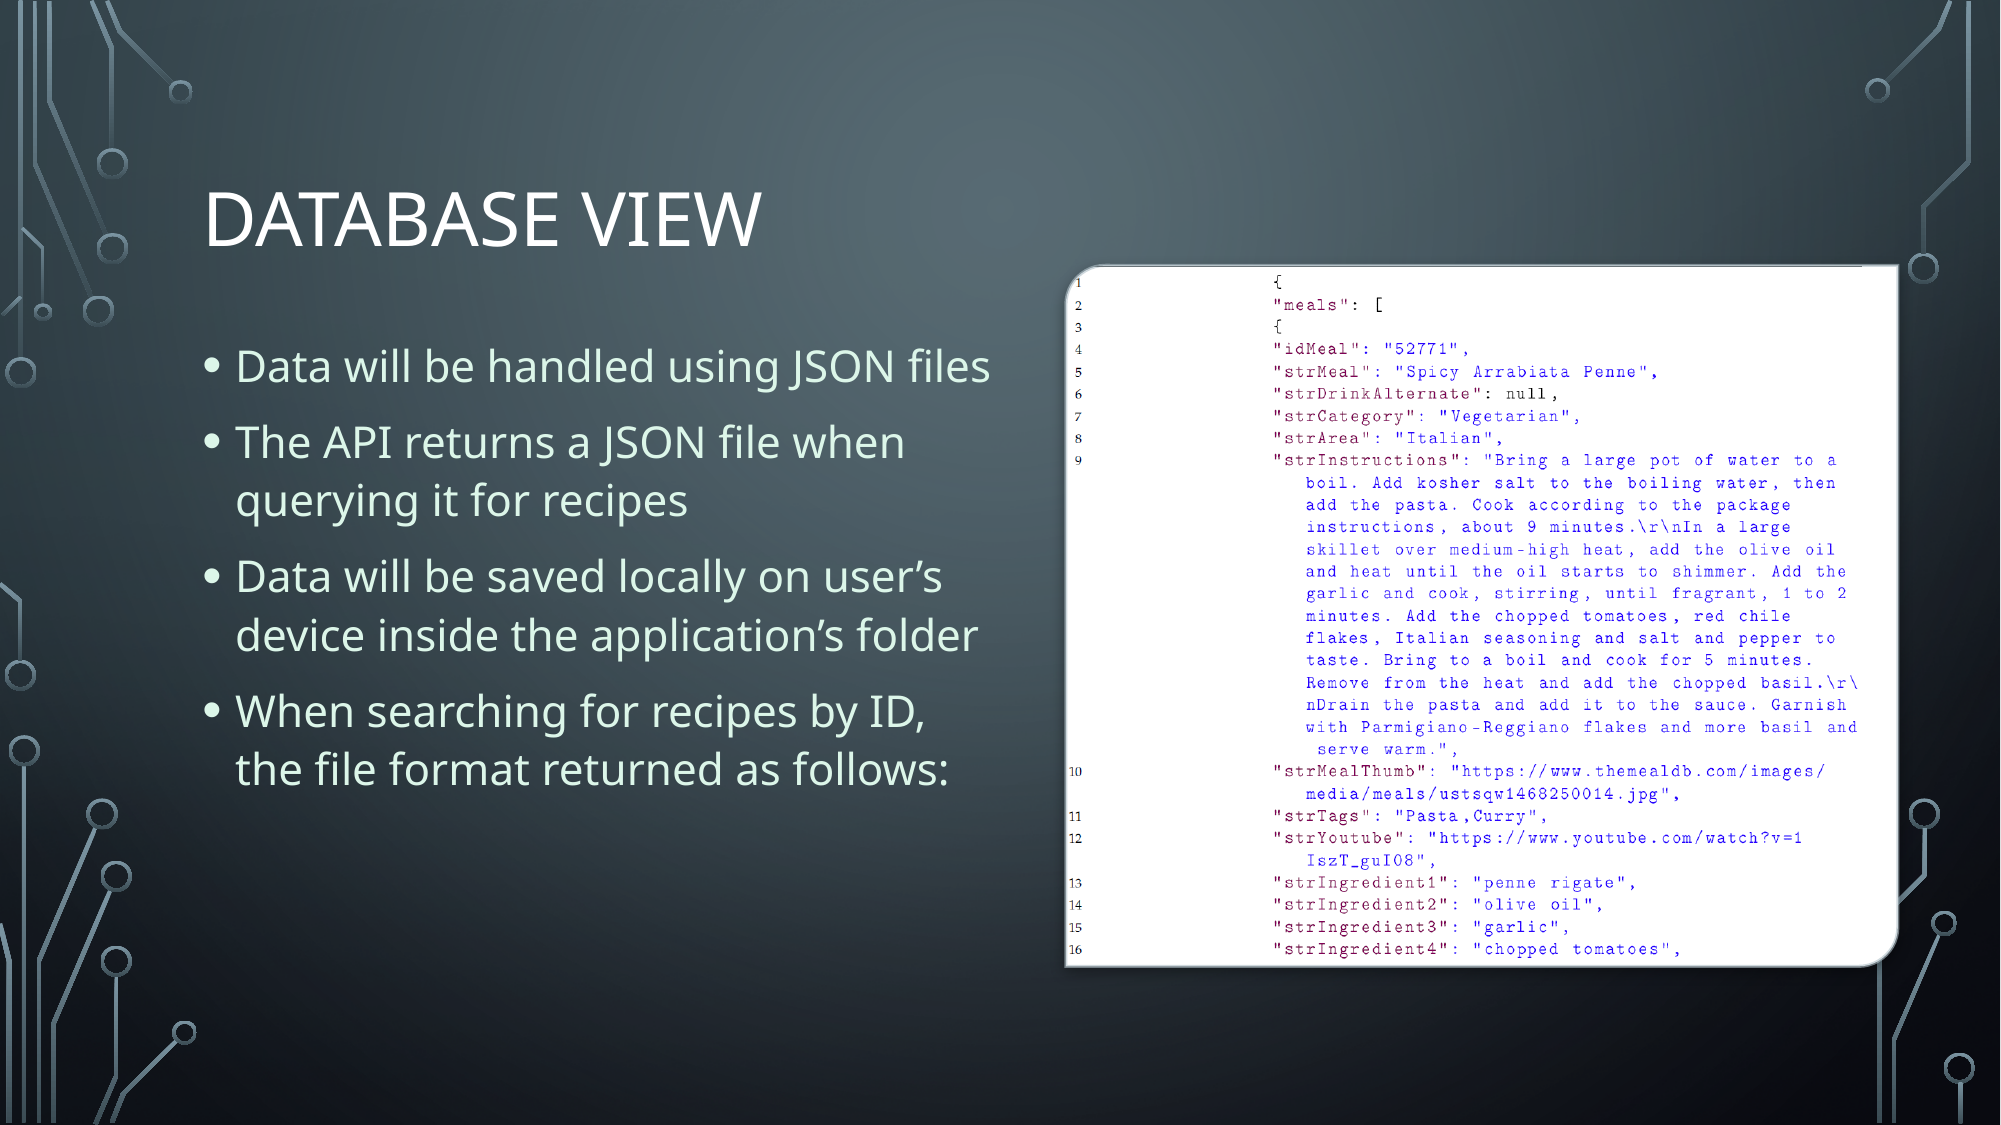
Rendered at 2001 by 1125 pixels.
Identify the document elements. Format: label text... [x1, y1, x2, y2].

list Data will be handled using JSON files The API returns a JSON file when querying it for recipes Data will be saved locally on user’s device inside the application’s folder When searching for recipes by ID, the file format returned as follows: [187, 325, 1020, 907]
title DATABASE VIEW [187, 101, 1813, 344]
picture [1065, 265, 1899, 967]
